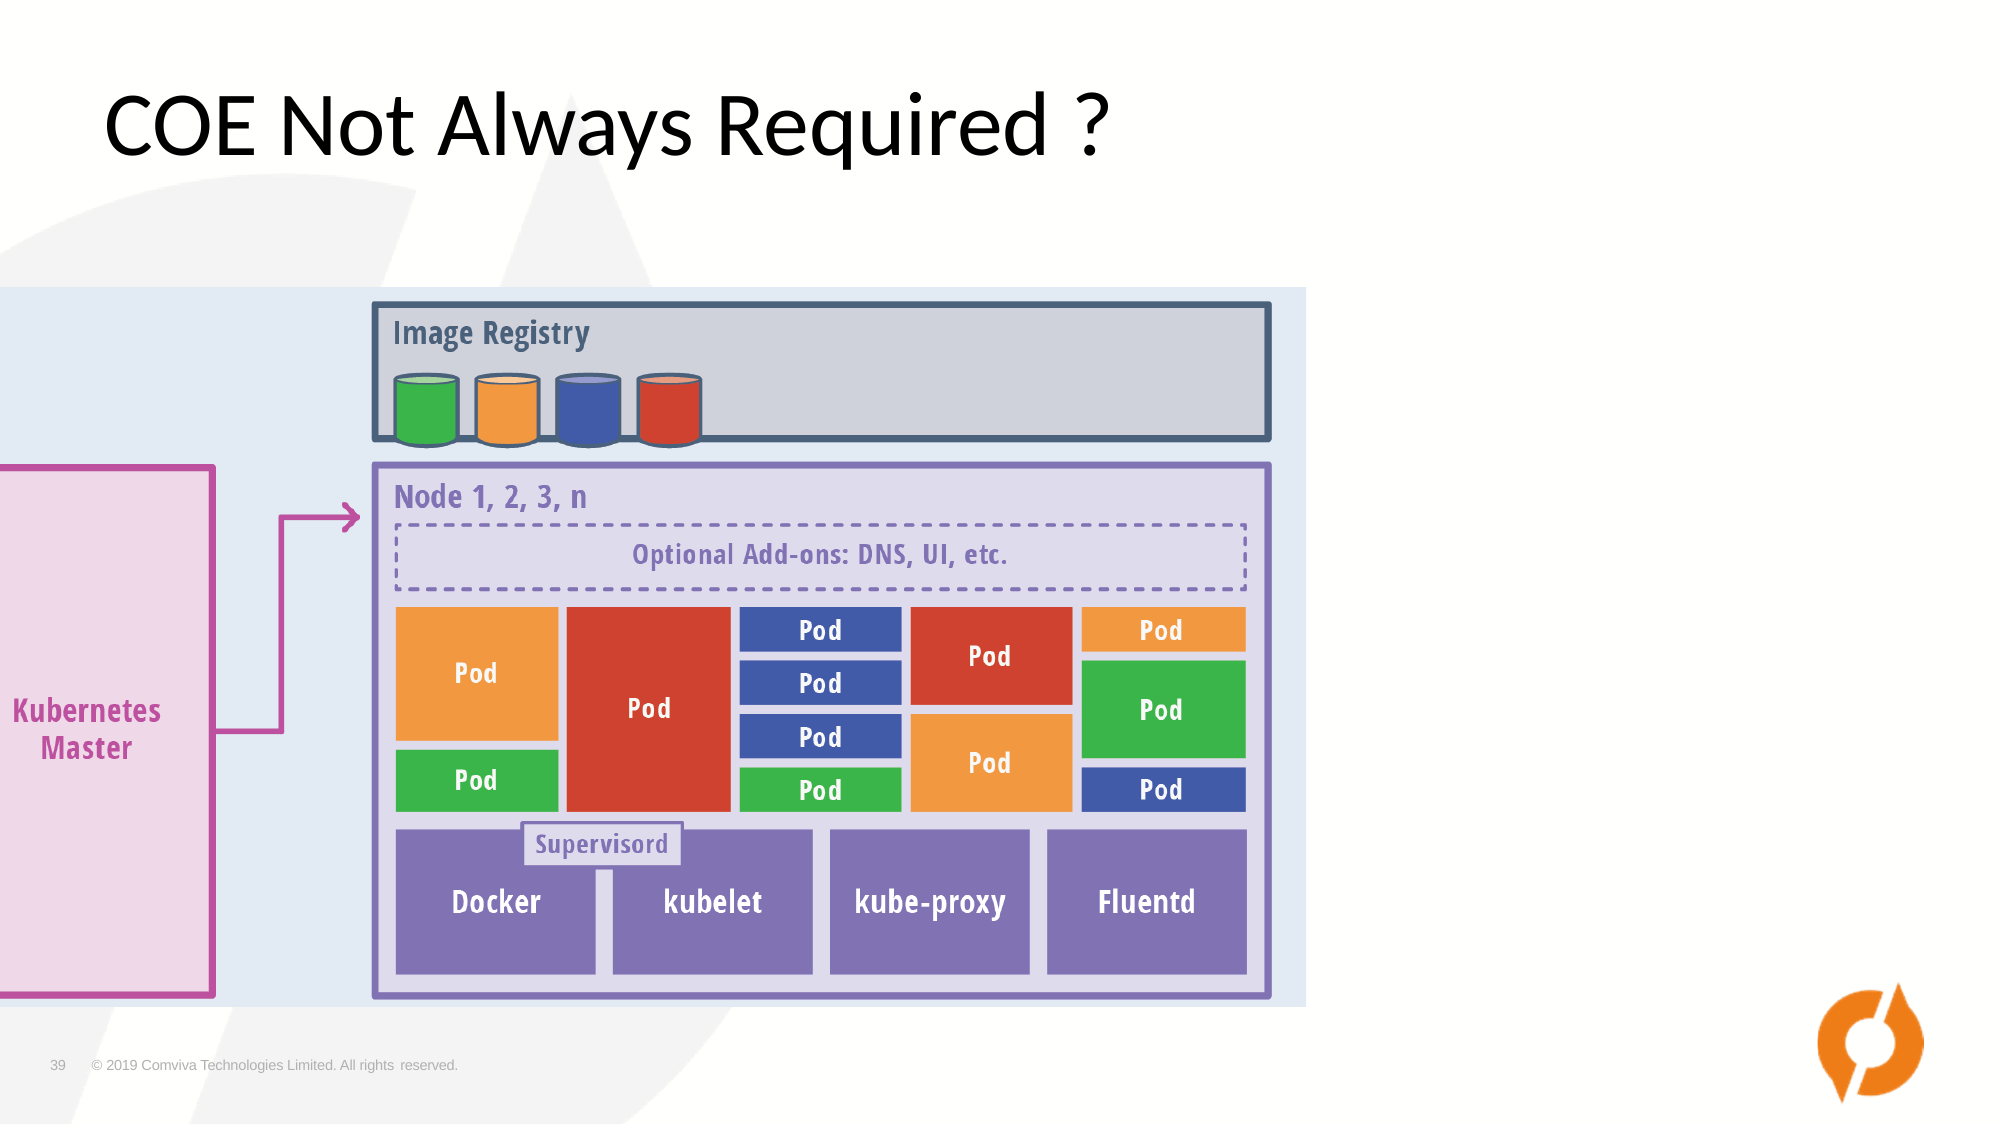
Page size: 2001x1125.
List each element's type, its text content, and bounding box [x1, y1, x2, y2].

picture [0, 0, 2000, 1125]
slide_number 39 [45, 1055, 71, 1125]
text_box COE Not Always Required ? [89, 56, 1257, 182]
footer © 2019 Comviva Technologies Limited. All rights reserved. [89, 1055, 472, 1125]
